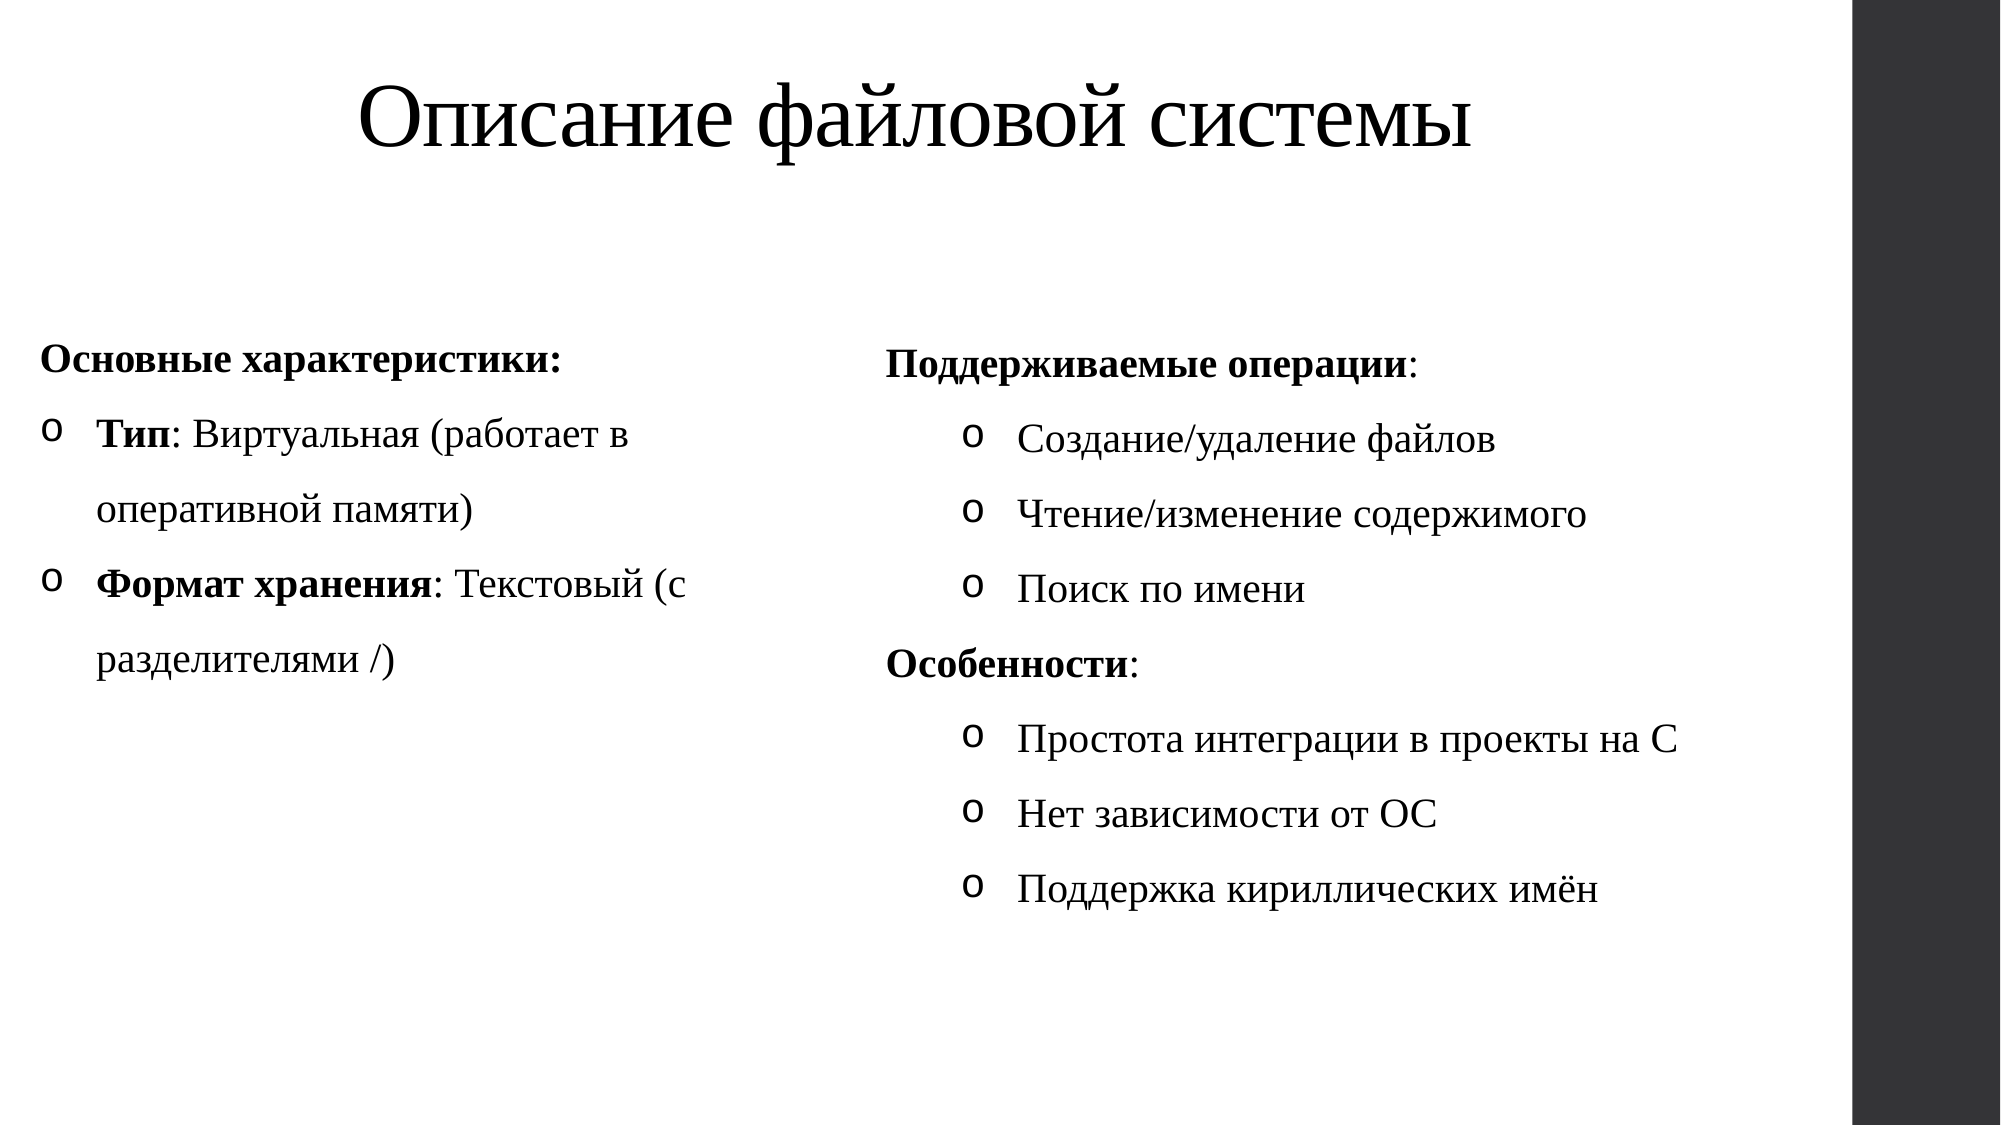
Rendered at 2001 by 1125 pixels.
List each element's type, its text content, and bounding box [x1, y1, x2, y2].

text_box Основные характеристики: Тип: Виртуальная (работает в оперативной памяти) Формат хранения: Текстовый (с разделителями /) [24, 301, 851, 681]
title Описание файловой системы [342, 46, 1933, 175]
text_box Поддерживаемые операции: Создание/удаление файлов Чтение/изменение содержимого Поиск по имени Особенности: Простота интеграции в проекты на C Нет зависимости от ОС Поддержка кириллических имён [870, 303, 1871, 919]
